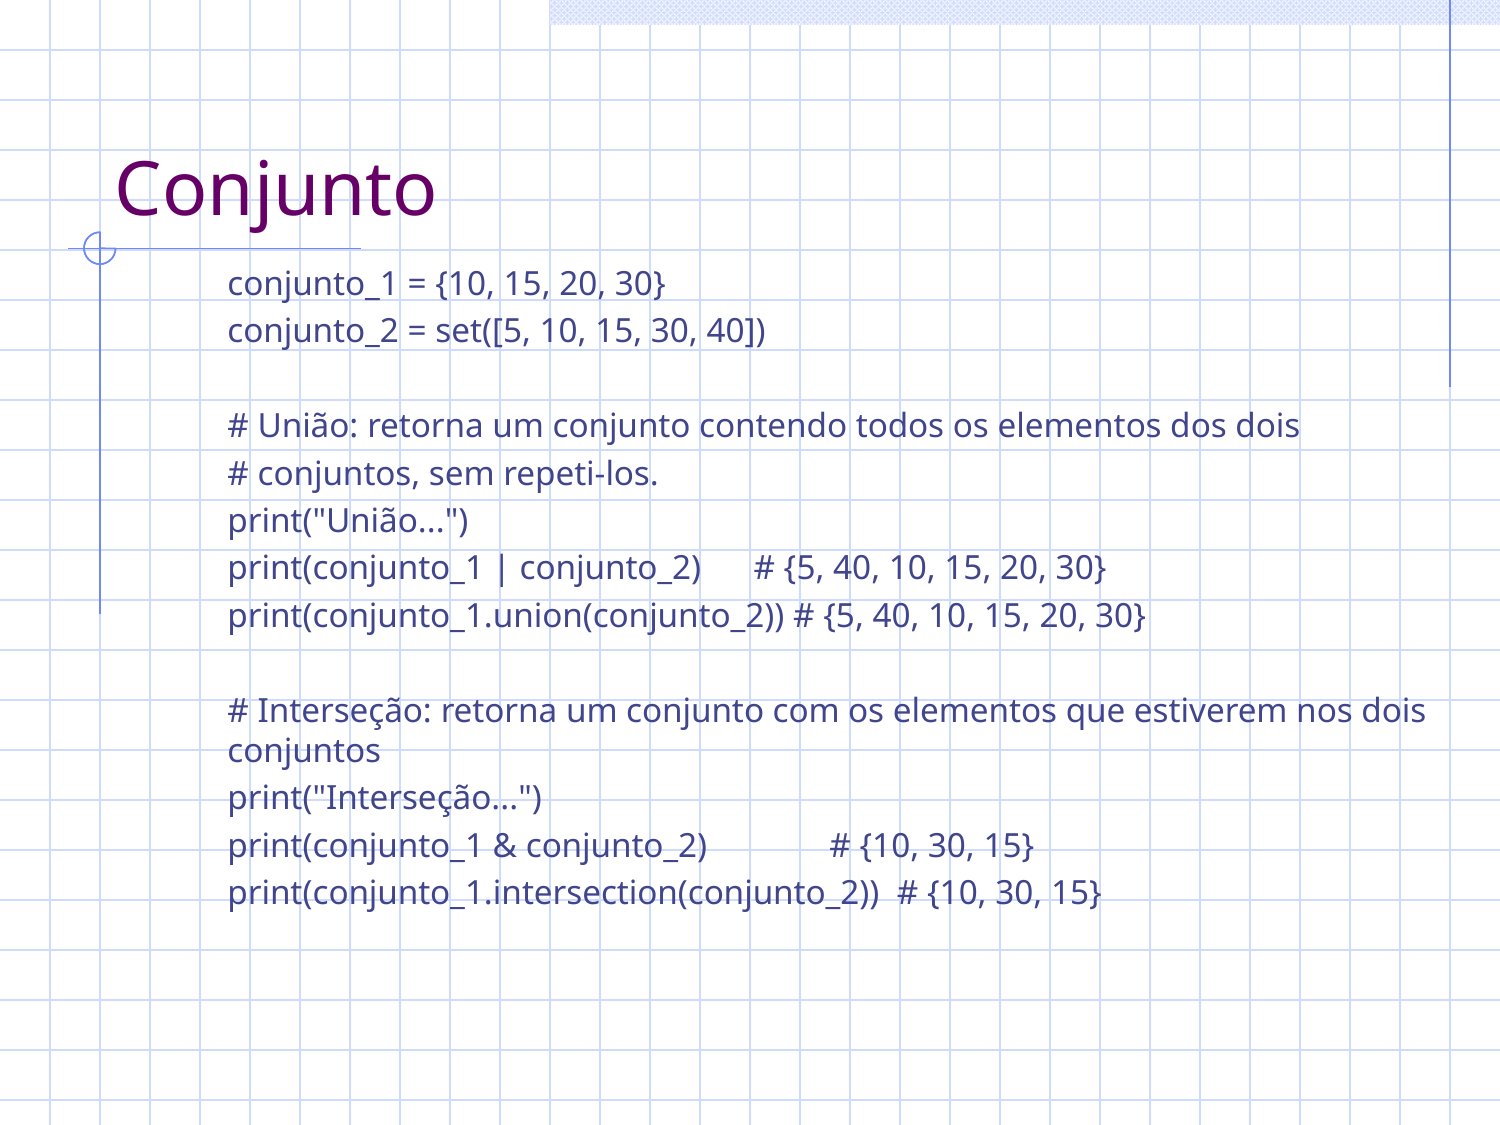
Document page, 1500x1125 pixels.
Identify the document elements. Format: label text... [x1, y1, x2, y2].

title Conjunto [99, 50, 1375, 238]
list conjunto_1 = {10, 15, 20, 30} conjunto_2 = set([5, 10, 15, 30, 40]) # União: retorna um conjunto contendo todos os elementos dos dois # conjuntos, sem repeti-los. print("União...") print(conjunto_1 | conjunto_2) # {5, 40, 10, 15, 20, 30} print(conjunto_1.union(conjunto_2)) # {5, 40, 10, 15, 20, 30} # Interseção: retorna um conjunto com os elementos que estiverem nos dois conjuntos print("Interseção...") print(conjunto_1 & conjunto_2) # {10, 30, 15} print(conjunto_1.intersection(conjunto_2)) # {10, 30, 15} [137, 254, 1447, 930]
picture [1451, 0, 1500, 25]
picture [549, 0, 1449, 25]
